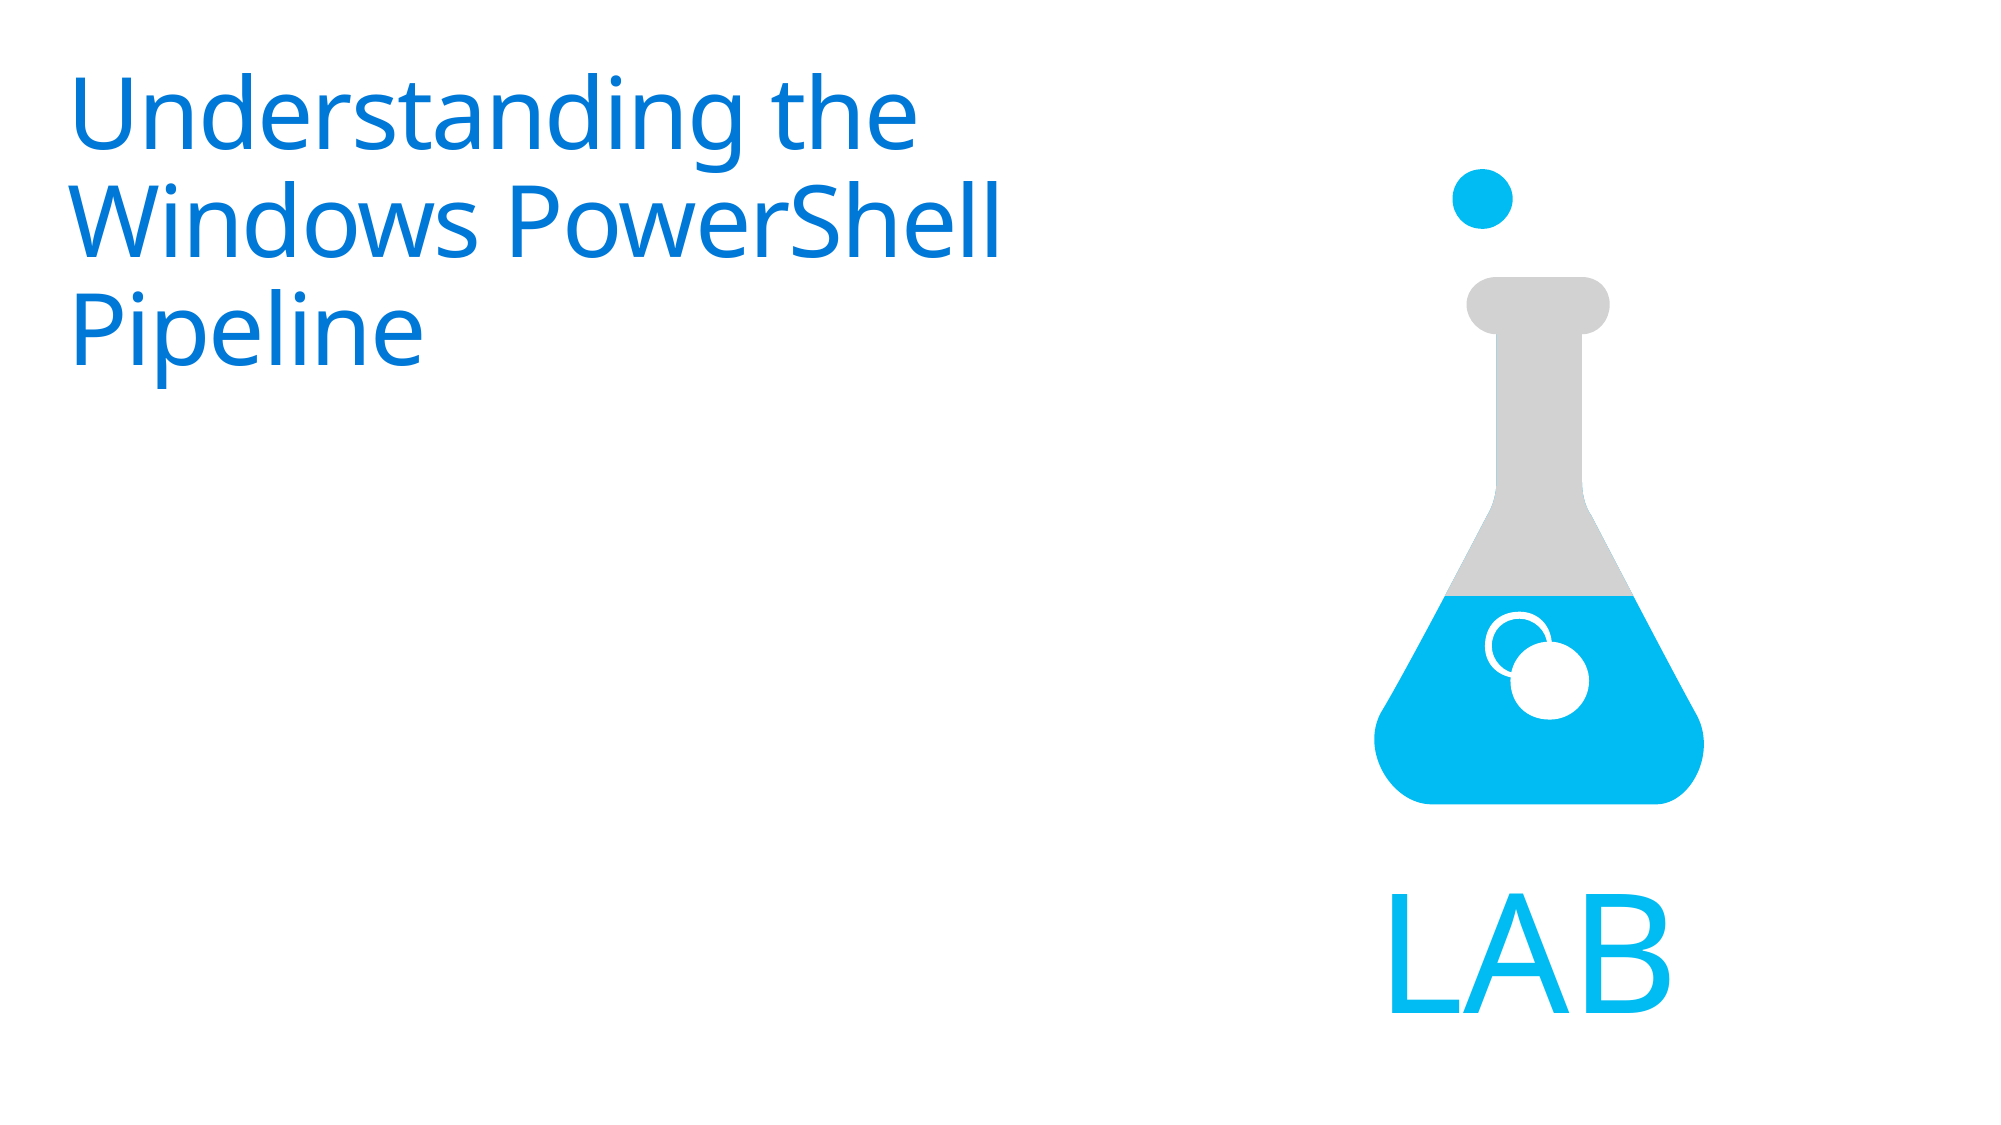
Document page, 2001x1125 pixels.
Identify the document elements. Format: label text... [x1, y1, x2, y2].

title Understanding the Windows PowerShell Pipeline [43, 48, 1356, 297]
